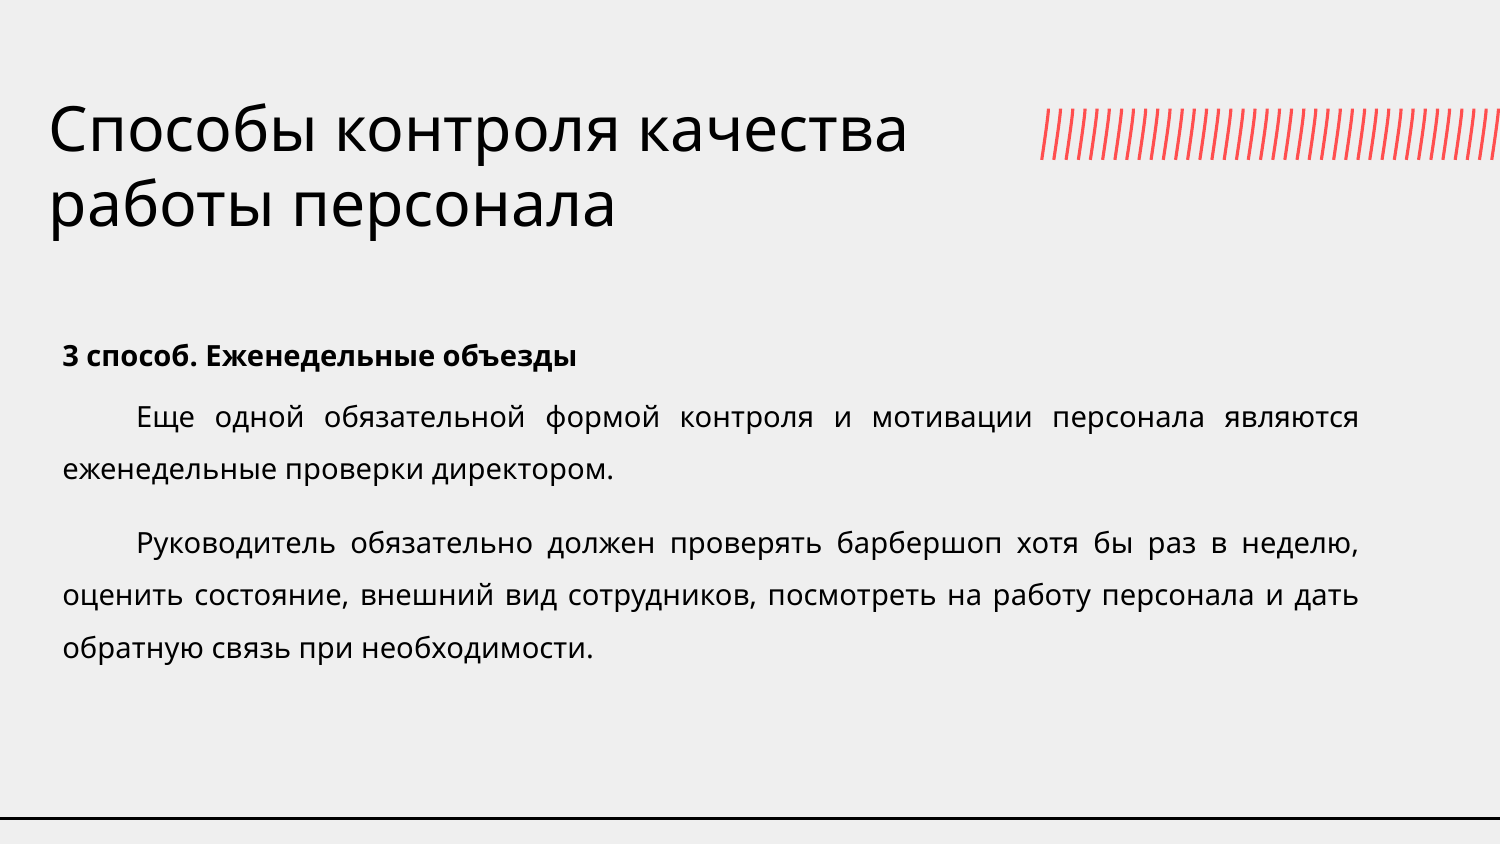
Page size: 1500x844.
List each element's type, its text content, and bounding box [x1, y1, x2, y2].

title Способы контроля качества работы персонала [33, 74, 1112, 169]
text_box 3 способ. Еженедельные объезды Еще одной обязательной формой контроля и мотивации персонала являются еженедельные проверки директором. Руководитель обязательно должен проверять барбершоп хотя бы раз в неделю, оценить состояние, внешний вид сотрудников, посмотреть на работу персонала и дать обратную связь при необходимости. [47, 266, 1376, 718]
